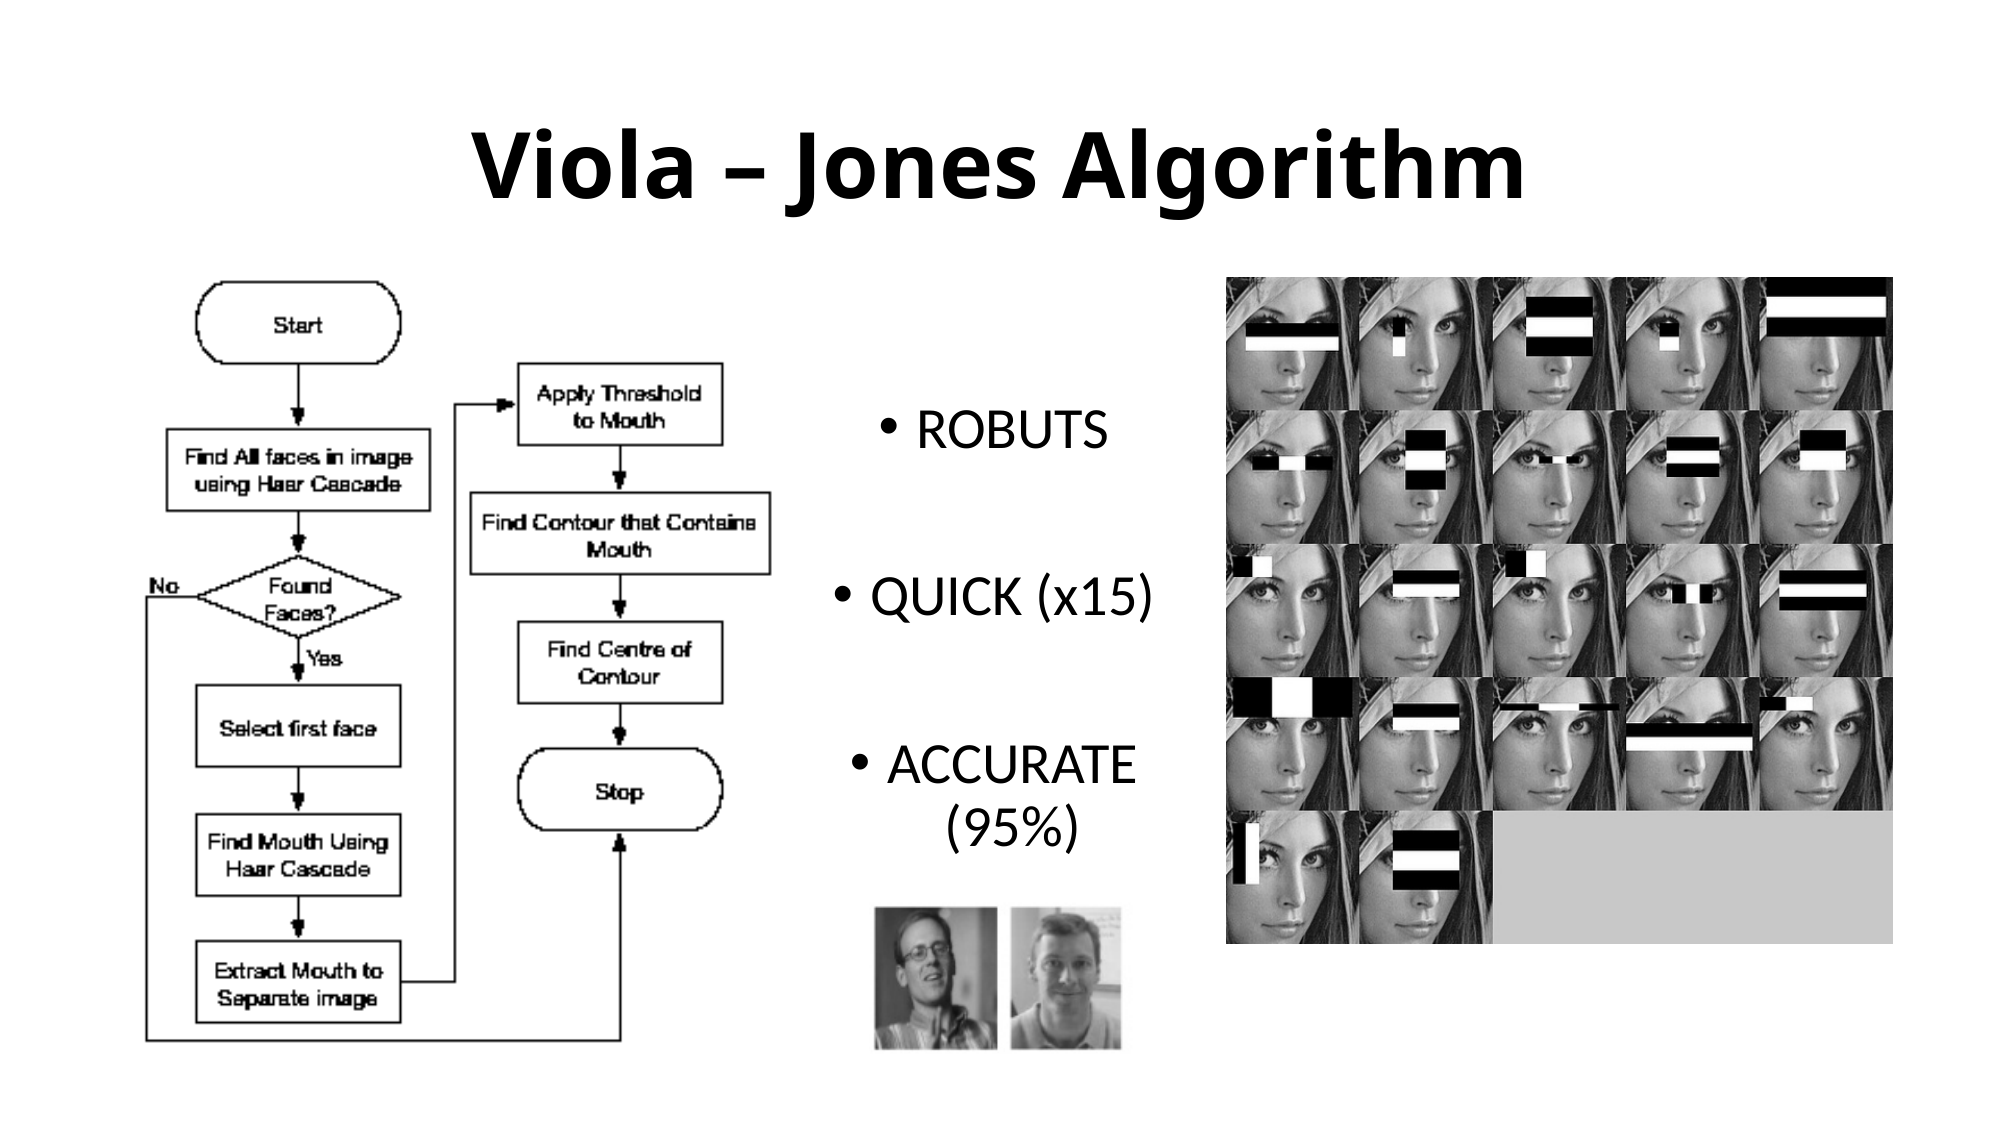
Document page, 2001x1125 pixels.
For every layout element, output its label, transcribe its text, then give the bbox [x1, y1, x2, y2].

picture [1226, 277, 1893, 944]
picture [852, 901, 1136, 1063]
list ROBUTS QUICK (x15) ACCURATE (95%) [797, 299, 1192, 1014]
title Viola – Jones Algorithm [137, 59, 1863, 278]
picture [137, 277, 774, 1047]
